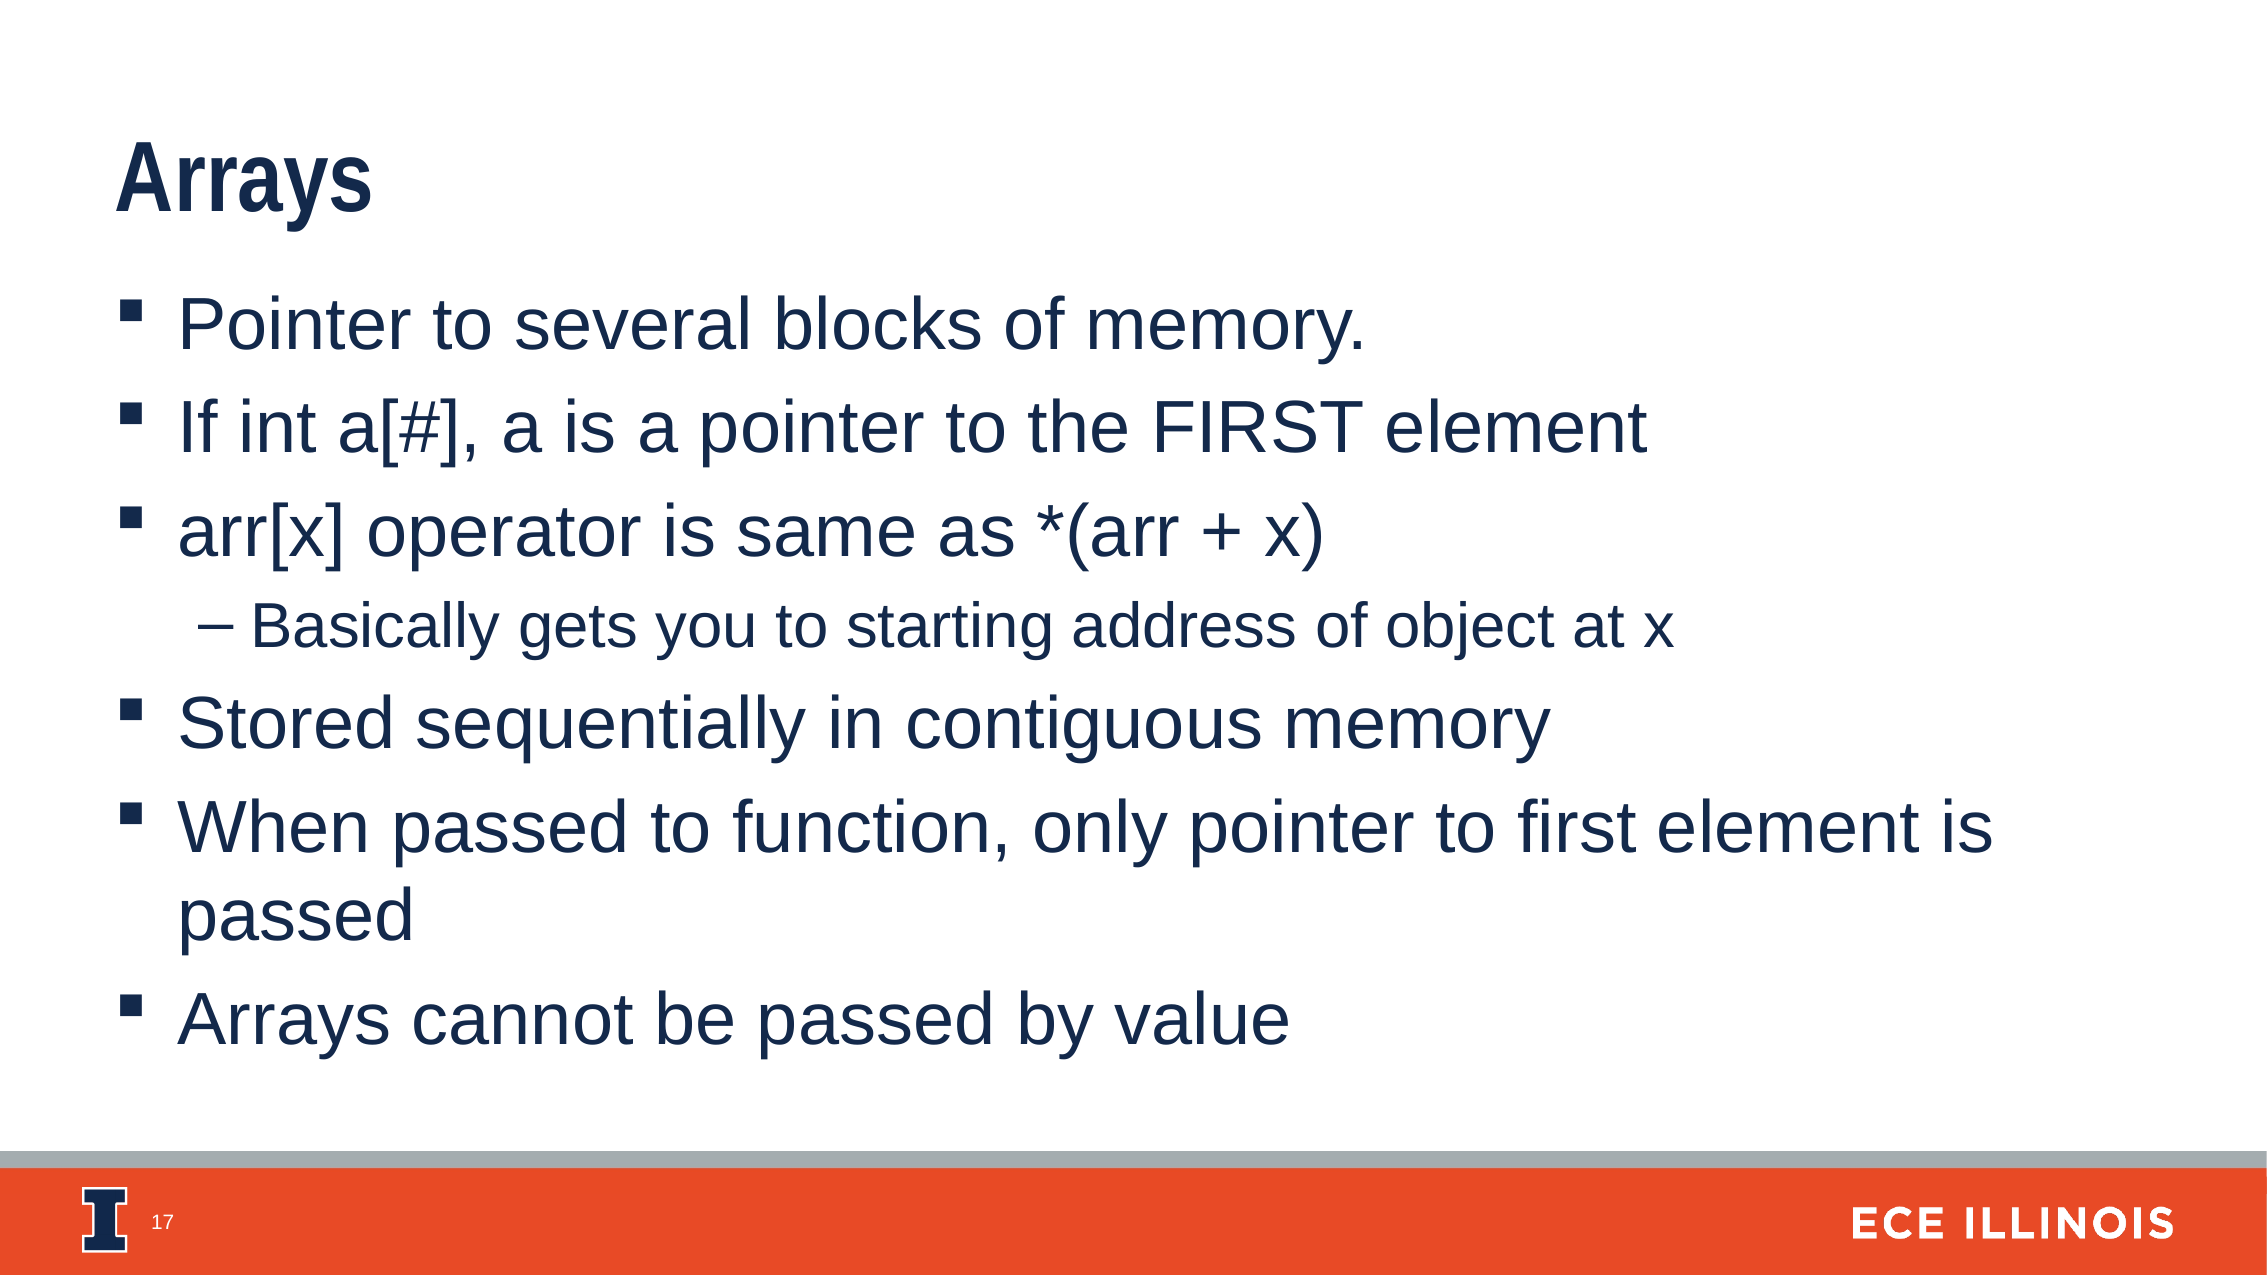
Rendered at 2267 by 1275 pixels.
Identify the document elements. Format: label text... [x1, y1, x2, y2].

list Pointer to several blocks of memory. If int a[#], a is a pointer to the FIRST element arr[x] operator is same as *(arr + x) Basically gets you to starting address of object at x Stored sequentially in contiguous memory When passed to function, only pointer to first element is passed Arrays cannot be passed by value [100, 267, 2184, 1102]
list Arrays [100, 104, 2173, 224]
slide_number 17 [136, 1187, 224, 1256]
picture [1853, 1206, 2173, 1239]
picture [0, 1151, 2267, 1258]
